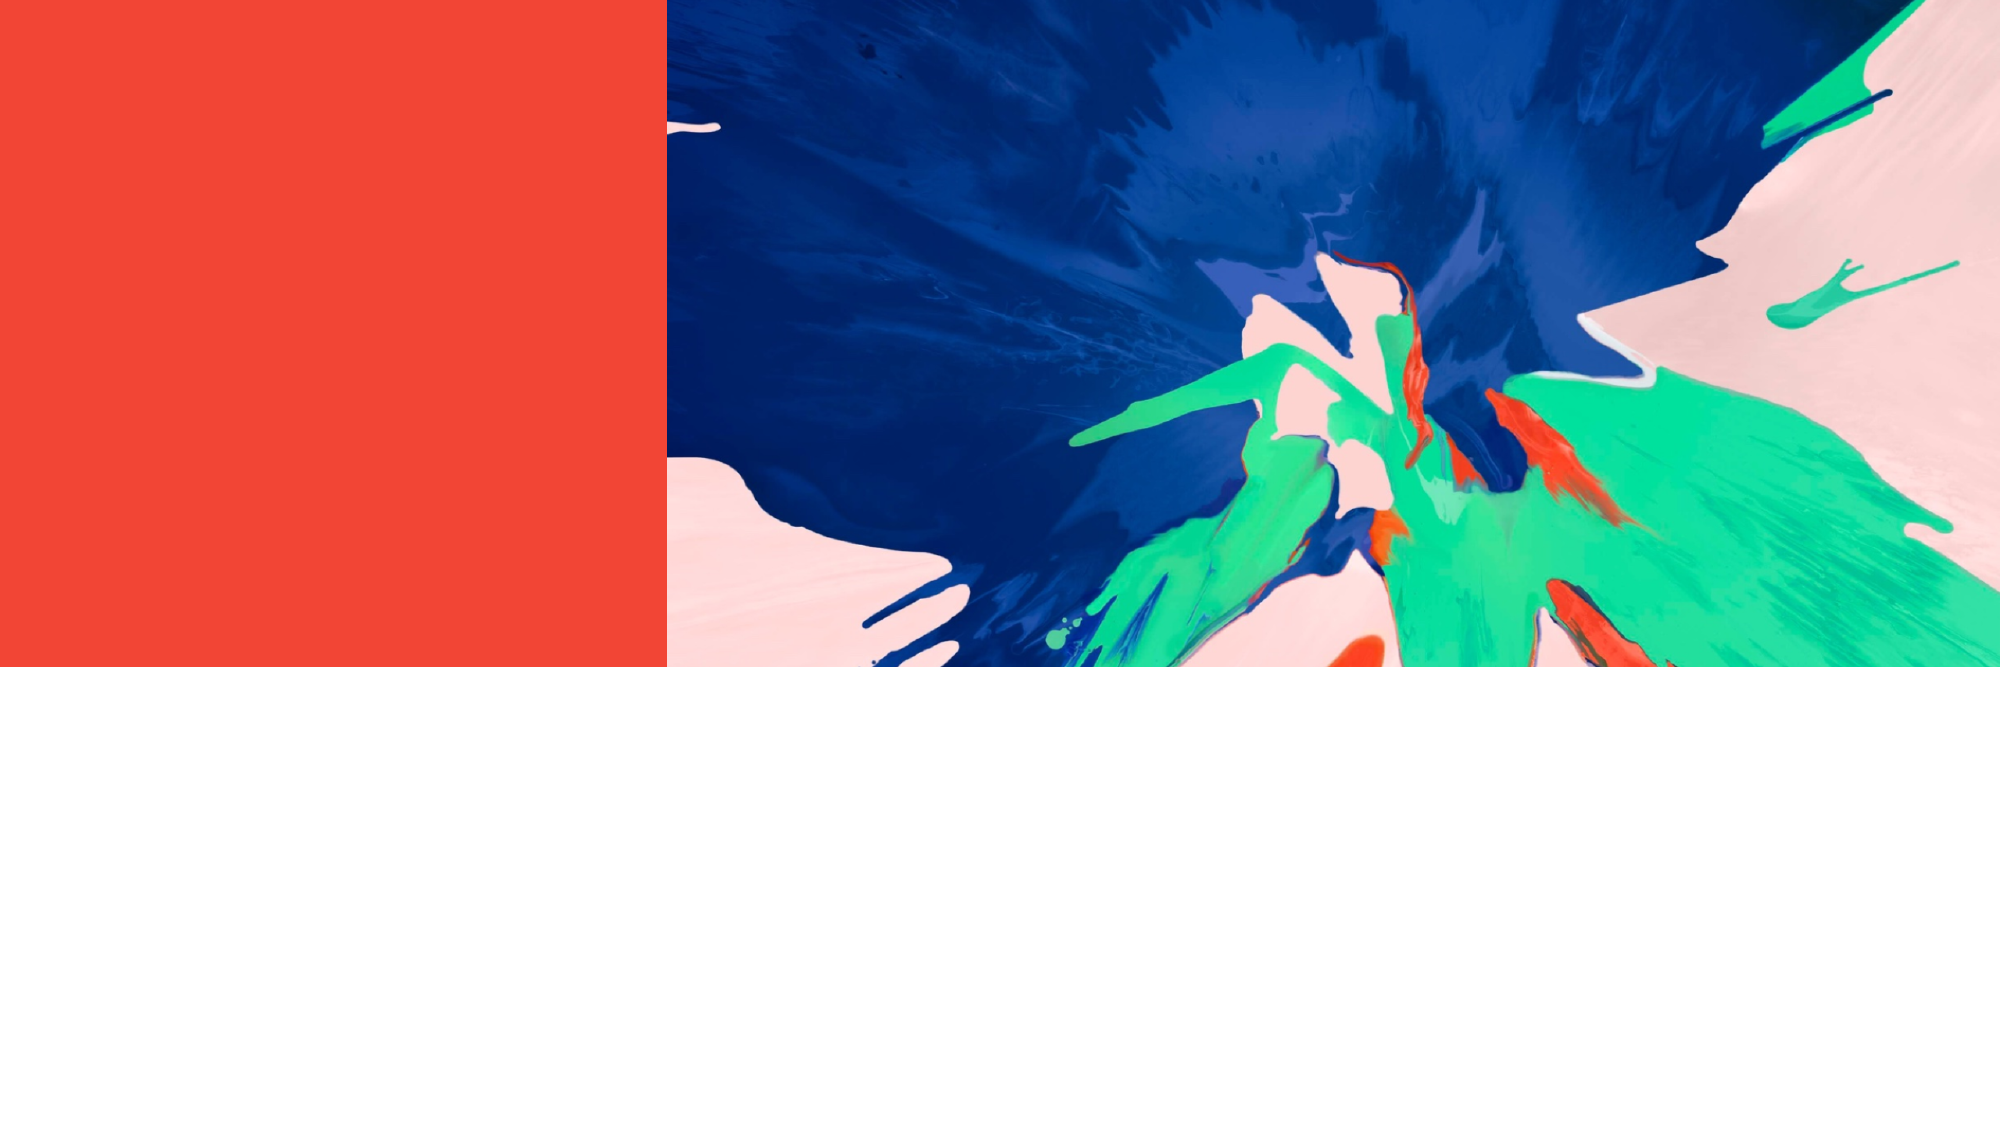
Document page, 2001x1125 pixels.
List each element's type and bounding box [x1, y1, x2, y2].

picture [0, 0, 2000, 667]
